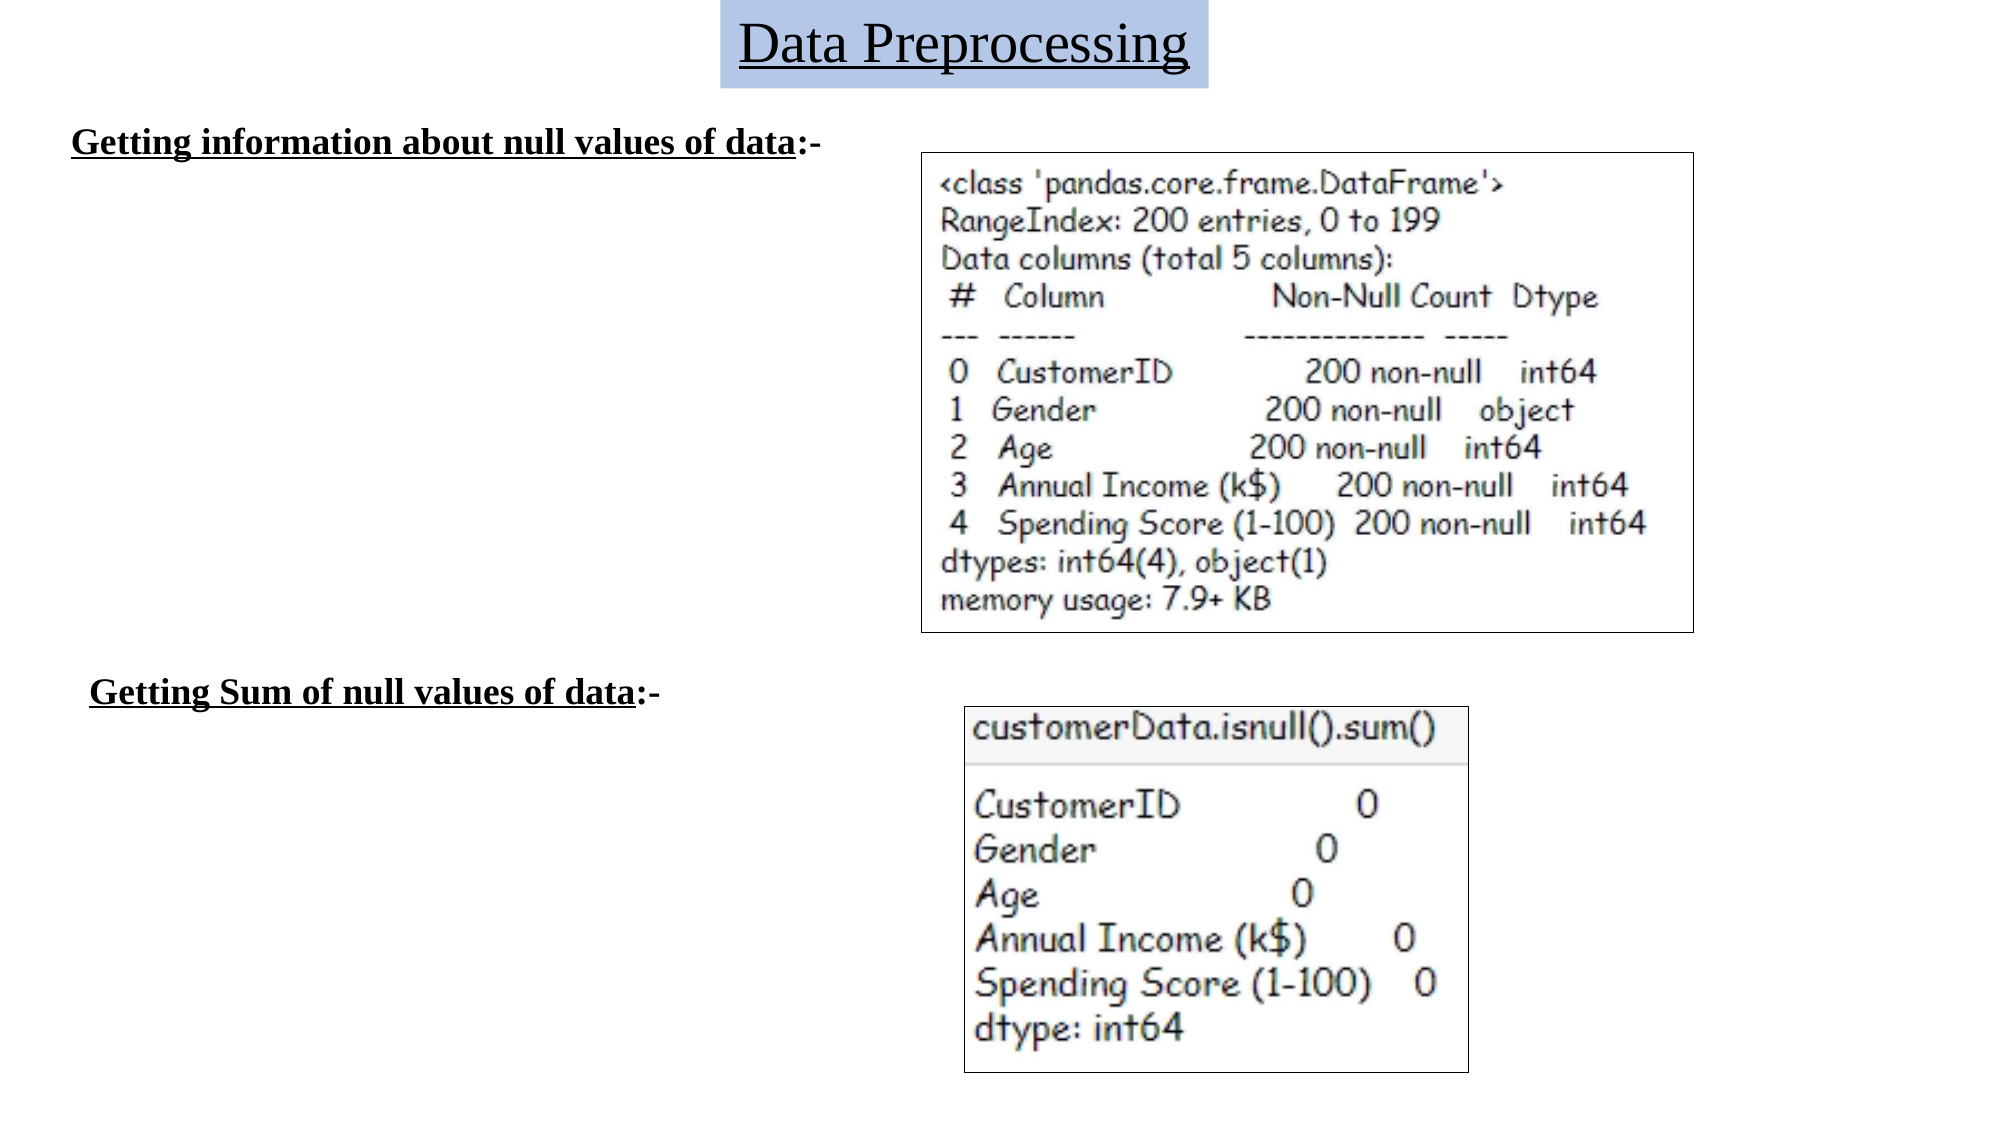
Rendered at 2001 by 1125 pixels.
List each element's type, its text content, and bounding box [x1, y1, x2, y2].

picture [964, 706, 1469, 1073]
title Data Preprocessing [720, 0, 1209, 89]
text_box Getting information about null values of data:- [56, 109, 977, 170]
text_box Getting Sum of null values of data:- [74, 659, 995, 720]
picture [921, 152, 1694, 633]
